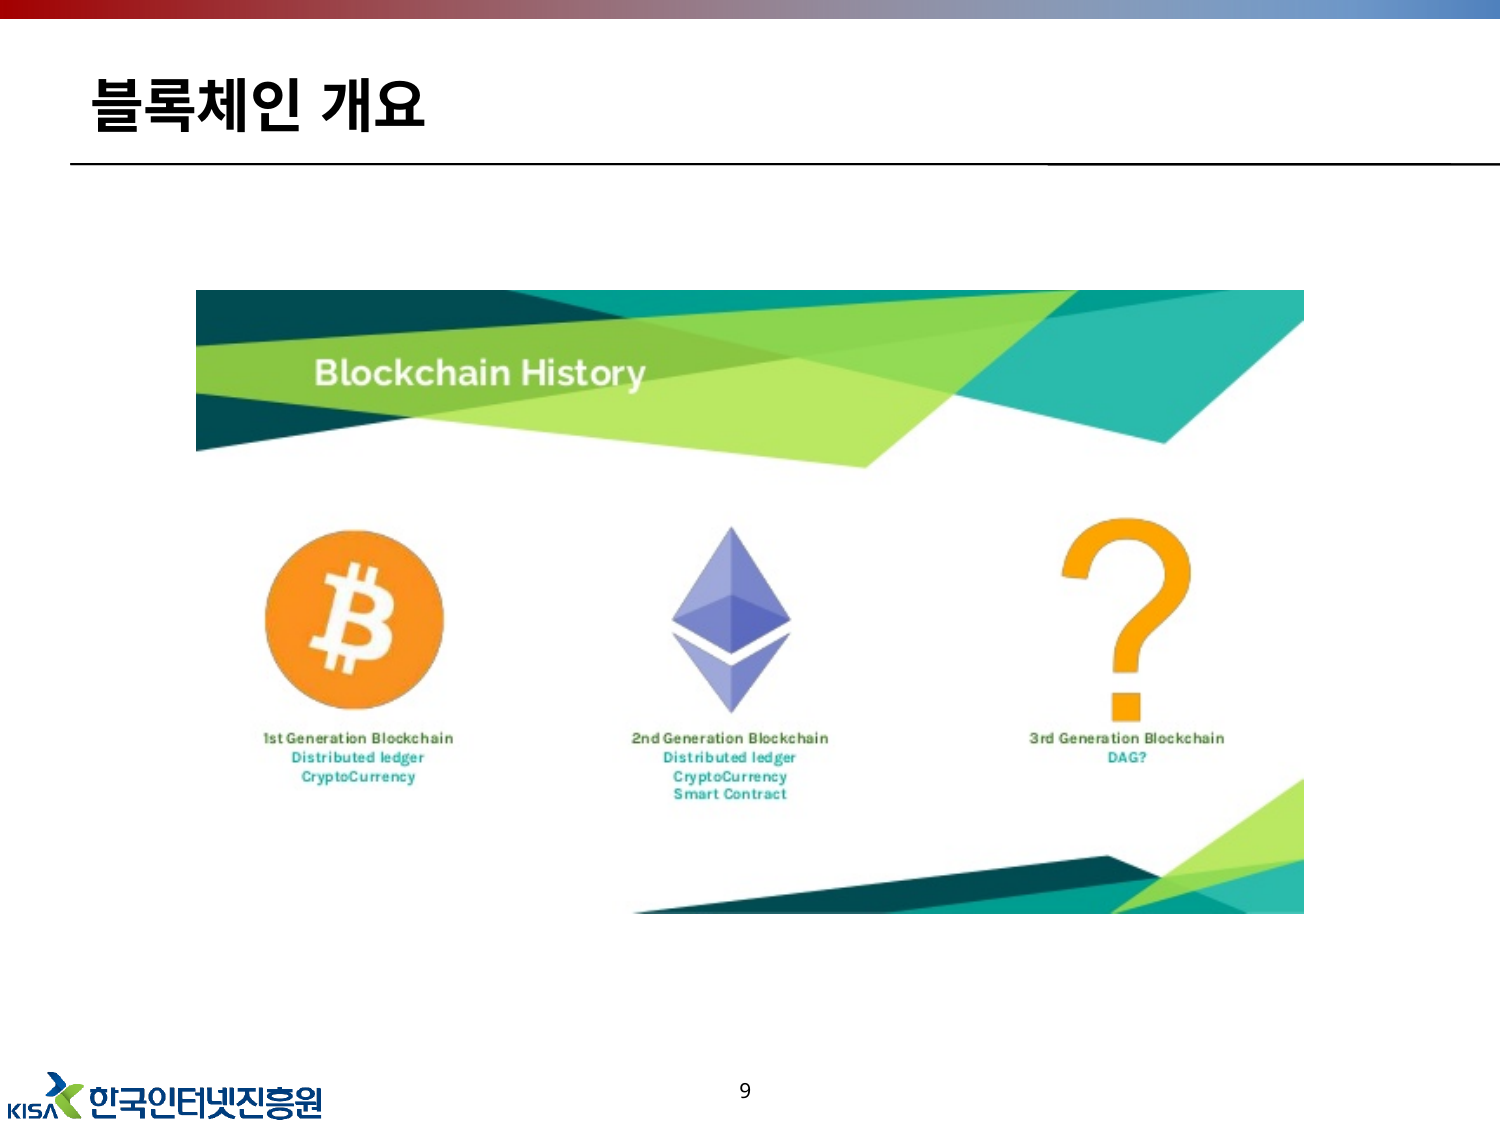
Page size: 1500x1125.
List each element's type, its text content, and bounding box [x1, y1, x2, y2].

picture [196, 290, 1304, 914]
title 블록체인 개요 [75, 45, 1477, 164]
slide_number 9 [587, 1070, 904, 1118]
picture [0, 1066, 327, 1125]
